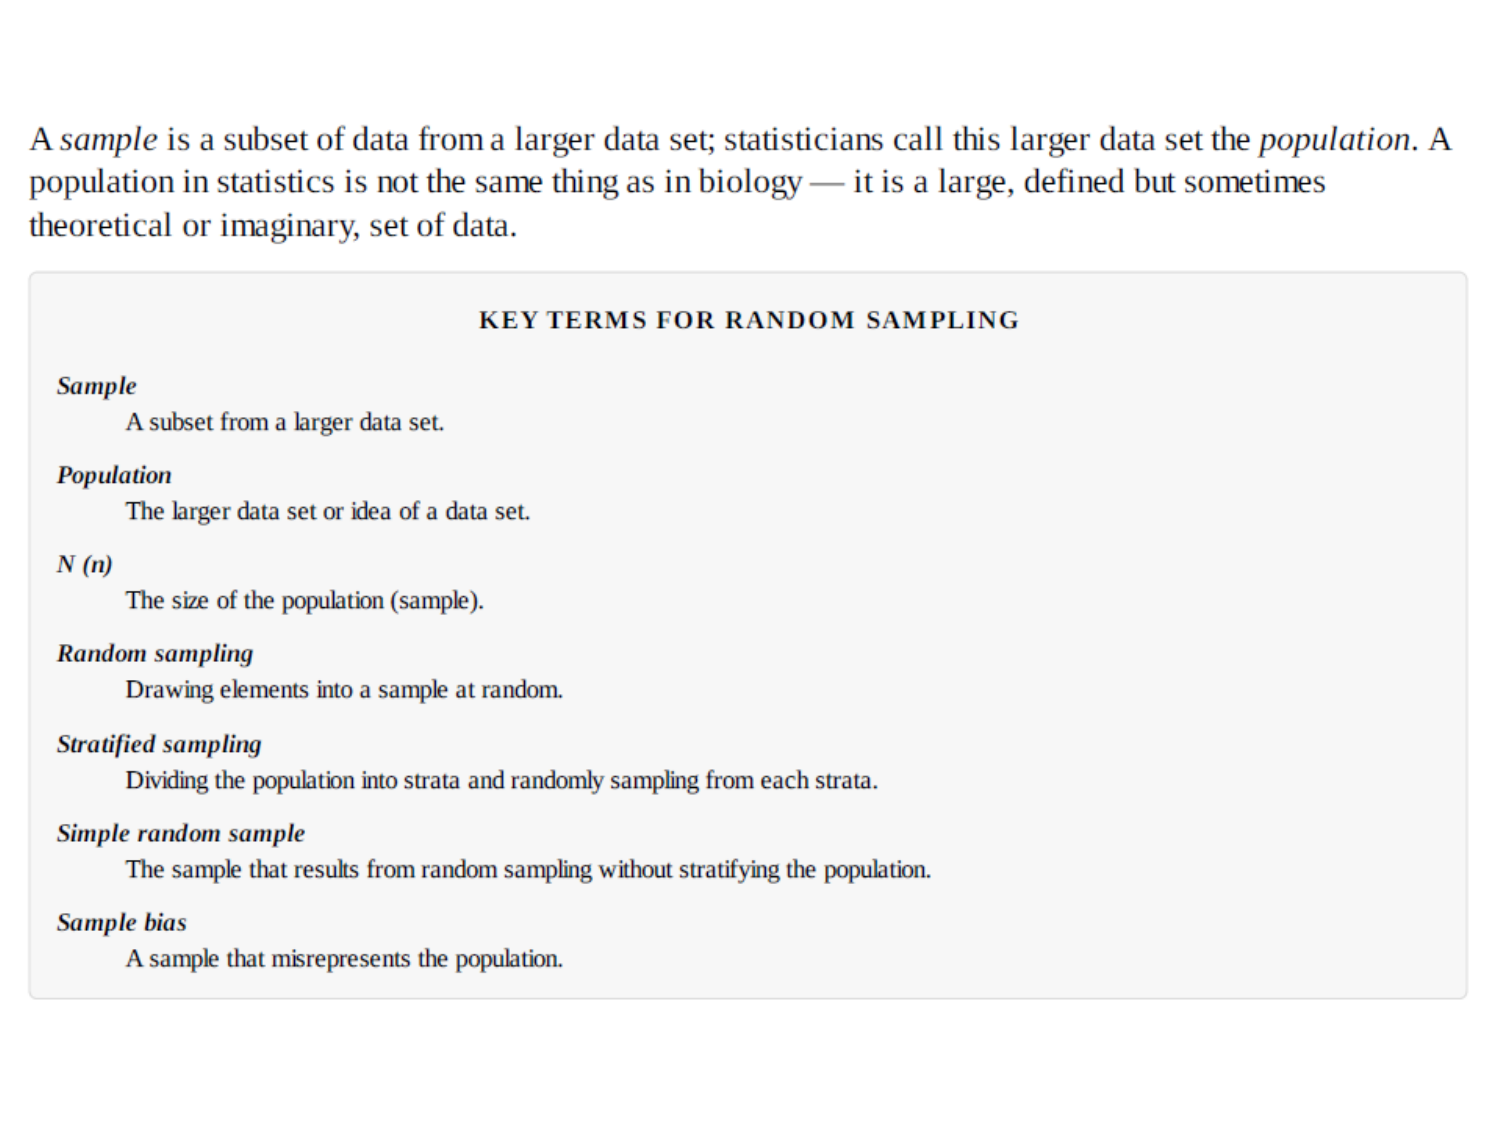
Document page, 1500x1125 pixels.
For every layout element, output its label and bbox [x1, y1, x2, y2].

picture [25, 119, 1475, 1006]
